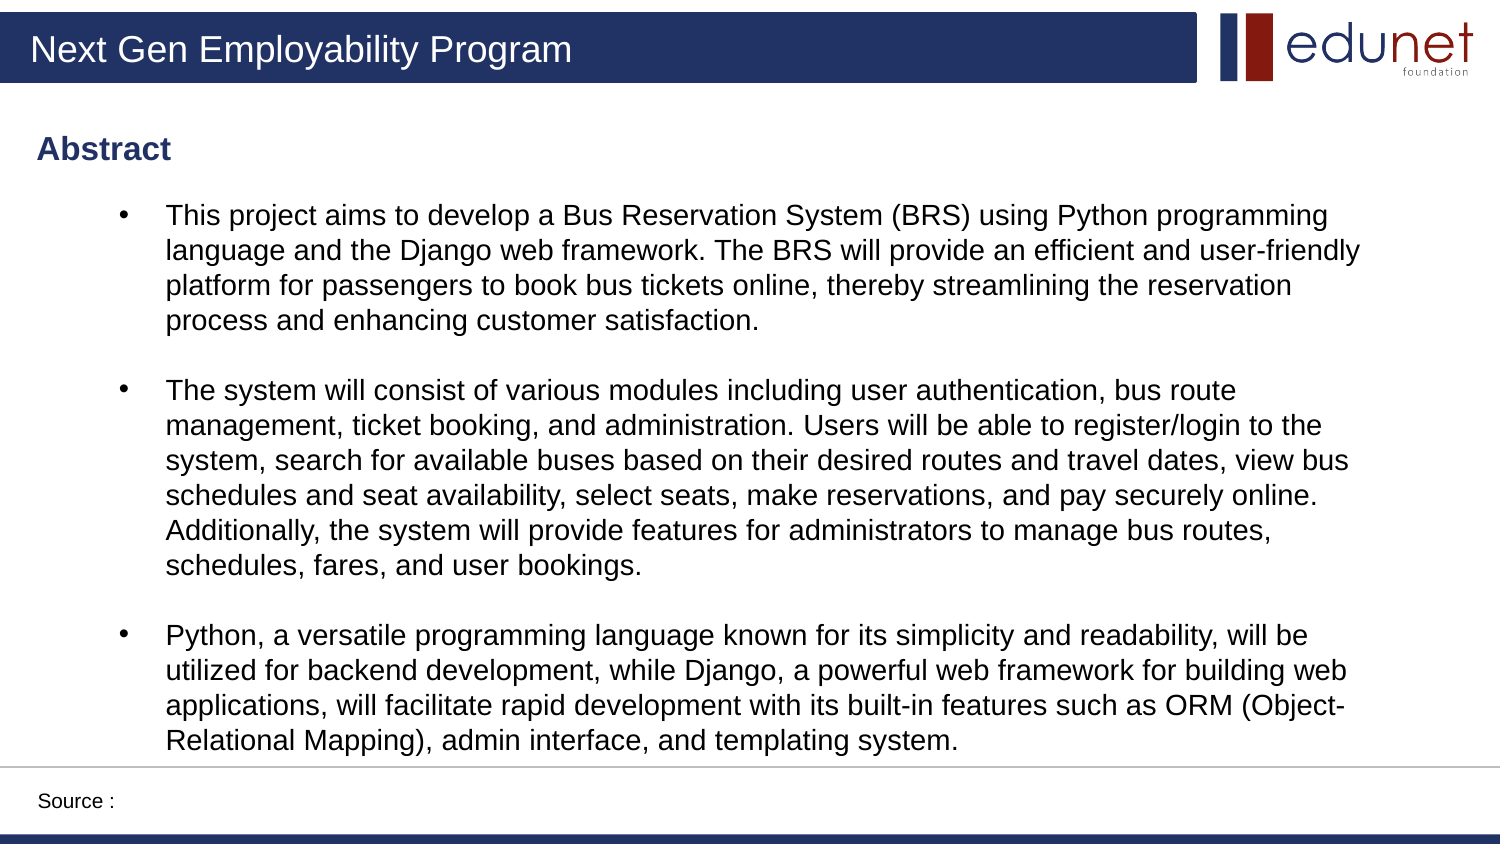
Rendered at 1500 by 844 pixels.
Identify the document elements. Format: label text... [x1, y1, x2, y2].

text_box Source : [22, 776, 139, 826]
title Abstract [21, 111, 504, 165]
text_box This project aims to develop a Bus Reservation System (BRS) using Python programming language and the Django web framework. The BRS will provide an efficient and user-friendly platform for passengers to book bus tickets online, thereby streamlining the reservation process and enhancing customer satisfaction. The system will consist of various modules including user authentication, bus route management, ticket booking, and administration. Users will be able to register/login to the system, search for available buses based on their desired routes and travel dates, view bus schedules and seat availability, select seats, make reservations, and pay securely online. Additionally, the system will provide features for administrators to manage bus routes, schedules, fares, and user bookings. Python, a versatile programming language known for its simplicity and readability, will be utilized for backend development, while Django, a powerful web framework for building web applications, will facilitate rapid development with its built-in features such as ORM (Object-Relational Mapping), admin interface, and templating system. [103, 189, 1415, 764]
picture [1279, 14, 1482, 83]
